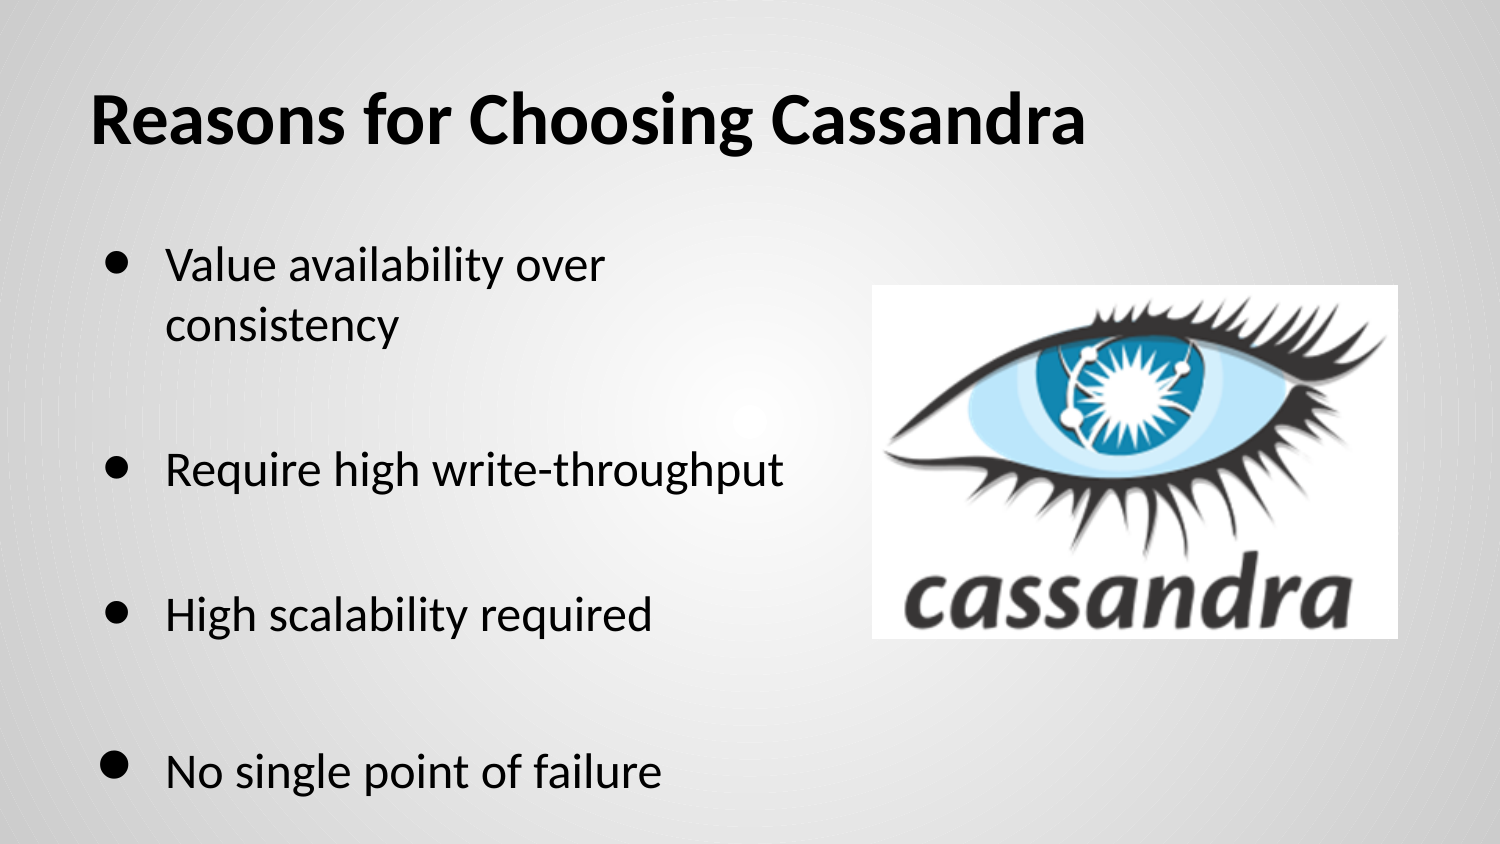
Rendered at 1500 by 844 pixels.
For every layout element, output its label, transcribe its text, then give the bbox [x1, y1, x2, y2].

title Reasons for Choosing Cassandra [75, 33, 1425, 175]
list Value availability over consistency Require high write-throughput High scalability required No single point of failure [75, 216, 855, 817]
picture [872, 284, 1399, 639]
